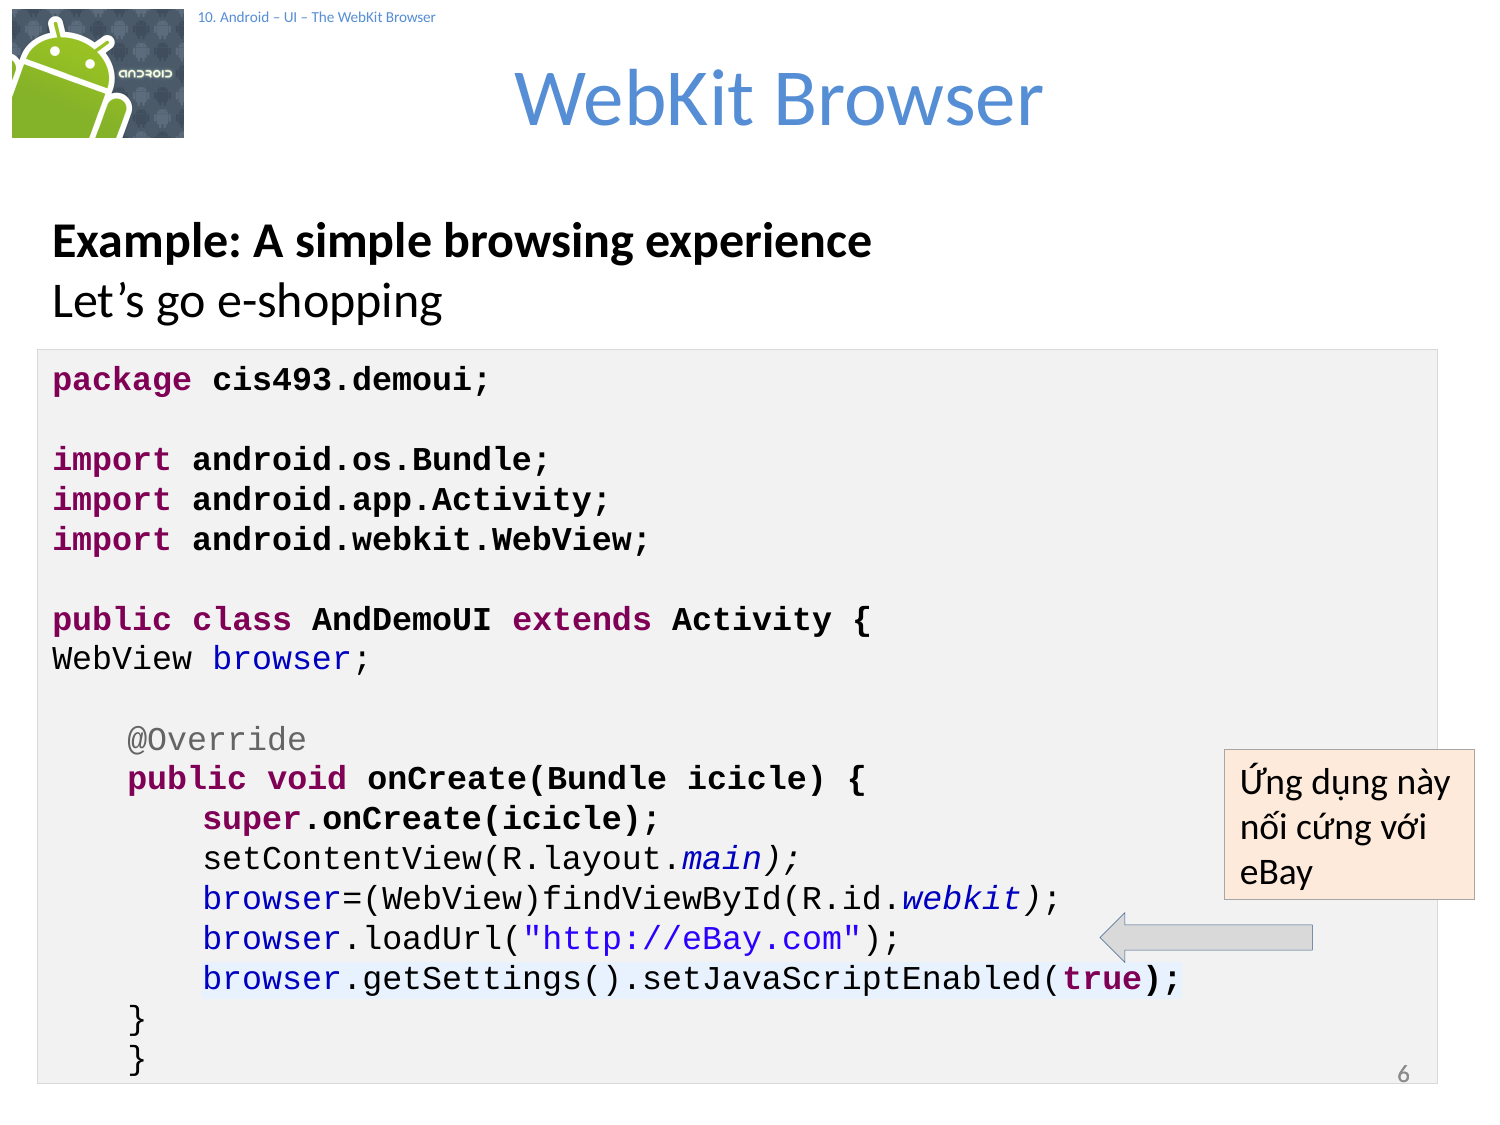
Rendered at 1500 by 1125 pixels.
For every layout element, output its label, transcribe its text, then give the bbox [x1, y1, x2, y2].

text_box Ứng dụng này nối cứng với eBay [1224, 749, 1475, 900]
picture [12, 9, 184, 138]
text_box 10. Android – UI – The WebKit Browser WebKit Browser [49, 7, 1400, 150]
text_box [1097, 910, 1315, 965]
text_box Example: A simple browsing experience Let’s go e-shopping [37, 199, 1438, 335]
text_box package cis493.demoui; import android.os.Bundle; import android.app.Activity; import android.webkit.WebView; public class AndDemoUI extends Activity { WebView browser; @Override public void onCreate(Bundle icicle) { super.onCreate(icicle); setContentView(R.layout.main); browser=(WebView)findViewById(R.id.webkit); browser.loadUrl("http://eBay.com"); browser.getSettings().setJavaScriptEnabled(true); } } [37, 349, 1438, 1084]
text_box 6 [1074, 1042, 1425, 1103]
